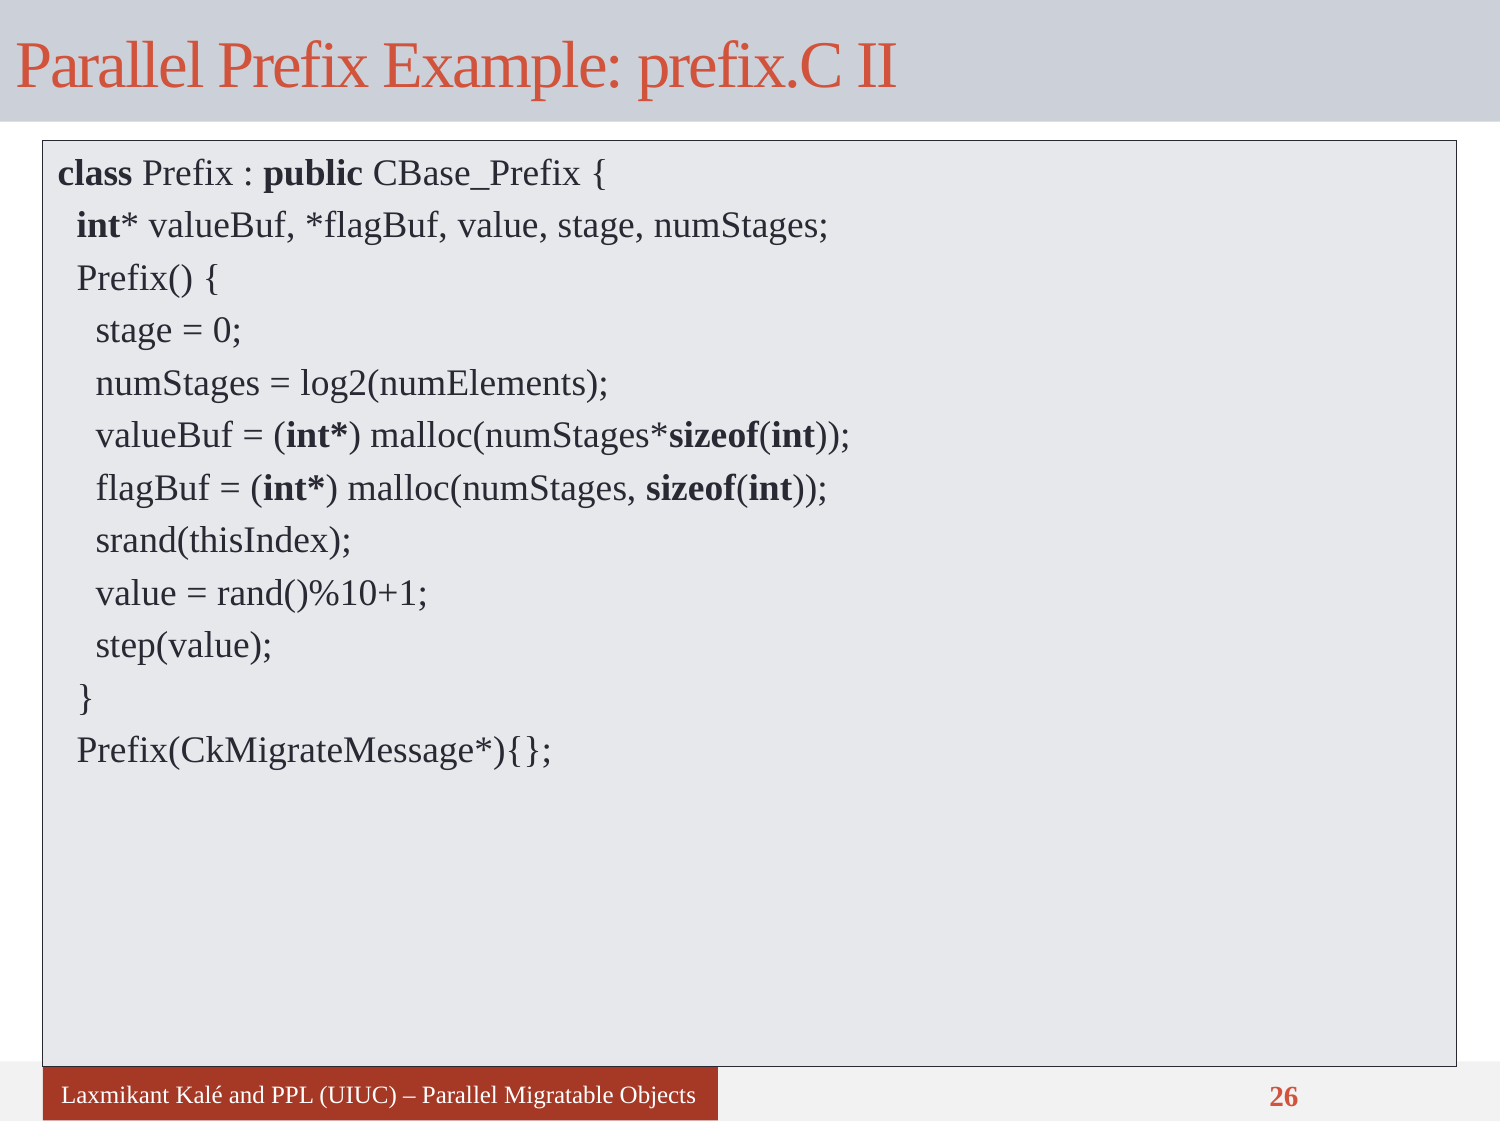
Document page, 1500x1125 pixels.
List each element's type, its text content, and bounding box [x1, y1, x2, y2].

title Parallel Prefix Example: prefix.C II [0, 0, 1500, 122]
slide_number 26 [1254, 1067, 1457, 1122]
footer Laxmikant Kalé and PPL (UIUC) – Parallel Migratable Objects [42, 1067, 718, 1121]
text_box class Prefix : public CBase_Prefix { int* valueBuf, *flagBuf, value, stage, numStages; Prefix() { stage = 0; numStages = log2(numElements); valueBuf = (int*) malloc(numStages*sizeof(int)); flagBuf = (int*) malloc(numStages, sizeof(int)); srand(thisIndex); value = rand()%10+1; step(value); } Prefix(CkMigrateMessage*){}; [42, 140, 1457, 1067]
